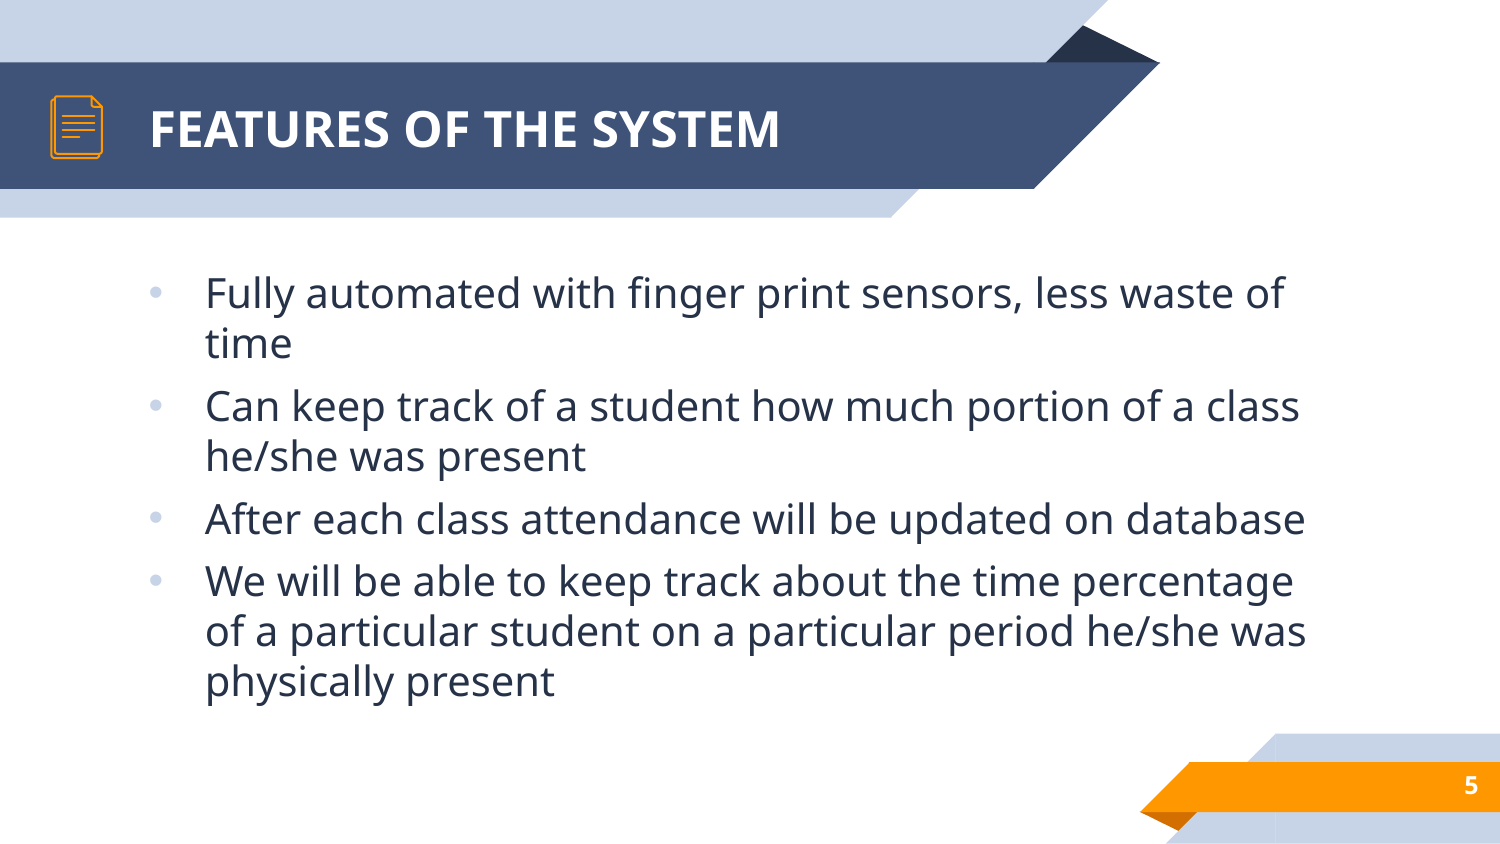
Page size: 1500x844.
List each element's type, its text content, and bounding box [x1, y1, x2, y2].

slide_number 5 [1249, 760, 1494, 813]
title FEATURES OF THE SYSTEM [133, 64, 997, 190]
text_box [50, 96, 103, 159]
list Fully automated with finger print sensors, less waste of time Can keep track of a student how much portion of a class he/she was present After each class attendance will be updated on database We will be able to keep track about the time percentage of a particular student on a particular period he/she was physically present [133, 252, 1331, 751]
